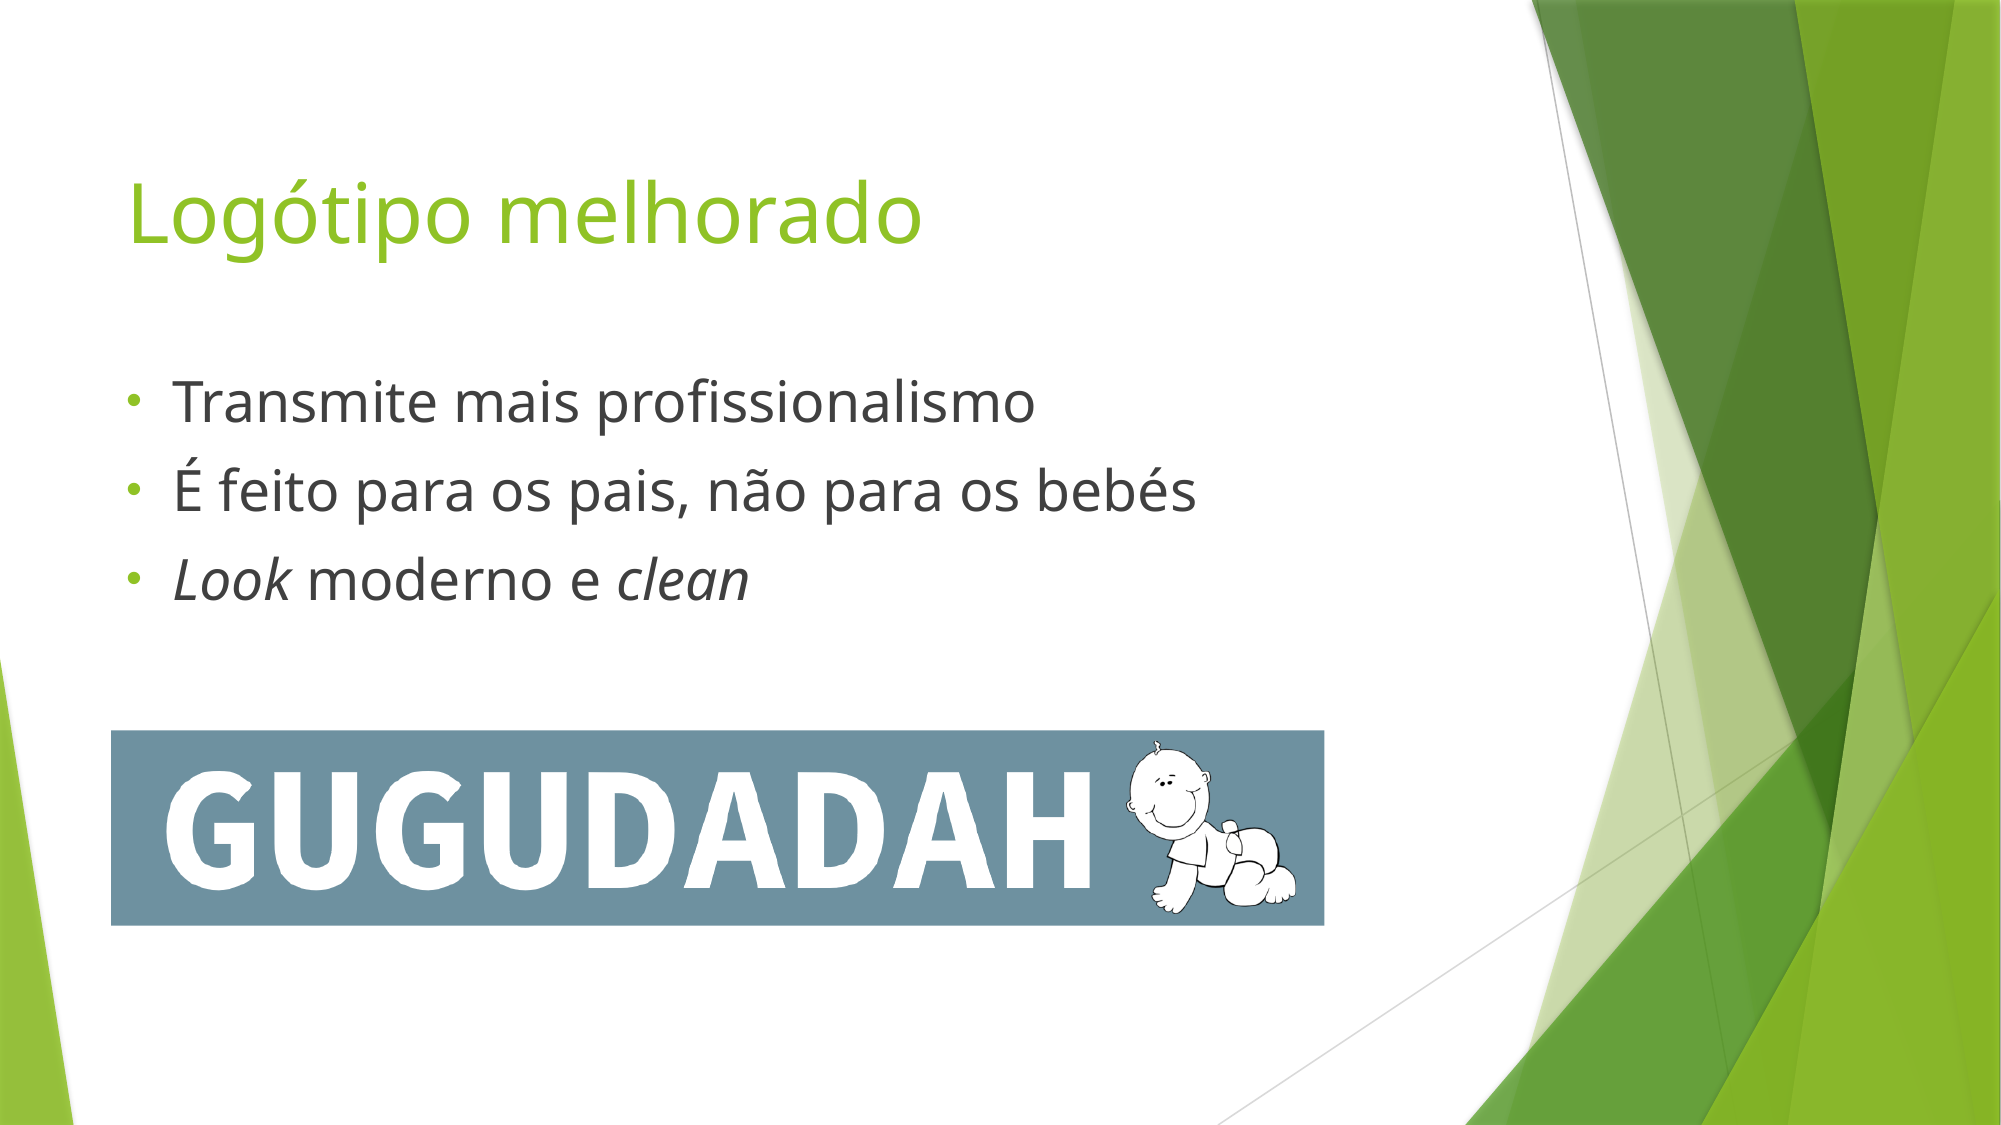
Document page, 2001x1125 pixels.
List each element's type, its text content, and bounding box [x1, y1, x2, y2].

list Transmite mais profissionalismo É feito para os pais, não para os bebés Look moderno e clean [111, 357, 1220, 691]
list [110, 729, 1325, 927]
title Logótipo melhorado [111, 57, 985, 268]
